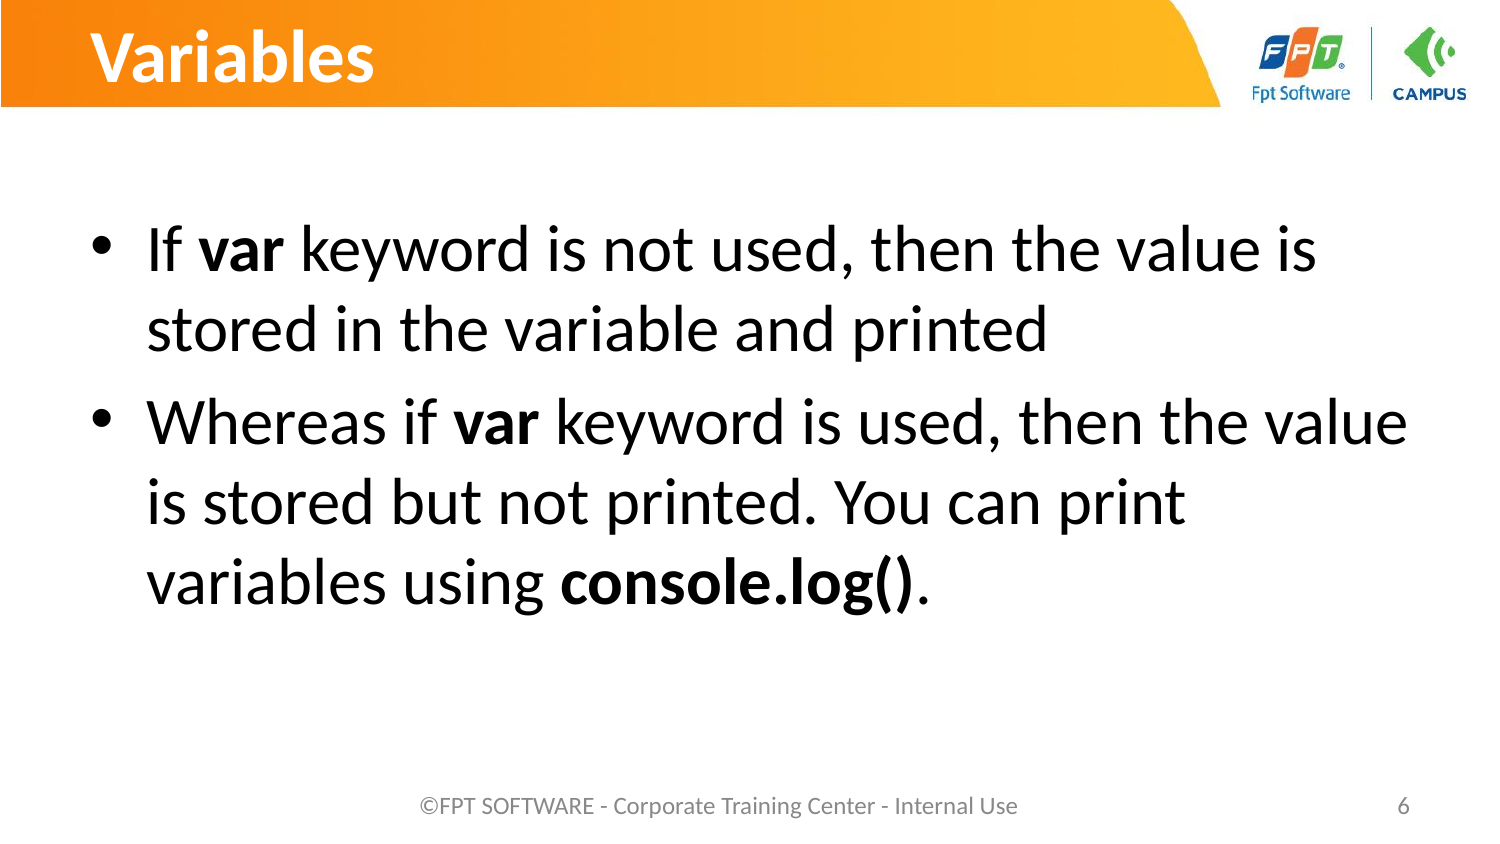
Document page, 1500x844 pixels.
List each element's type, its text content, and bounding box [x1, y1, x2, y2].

title Variables [75, 0, 1176, 106]
slide_number ‹#› [1074, 782, 1425, 827]
picture [1, 0, 1499, 844]
list If var keyword is not used, then the value is stored in the variable and printed Whereas if var keyword is used, then the value is stored but not printed. You can print variables using console.log(). [75, 196, 1425, 754]
footer ©FPT SOFTWARE - Corporate Training Center - Internal Use [395, 782, 1043, 827]
